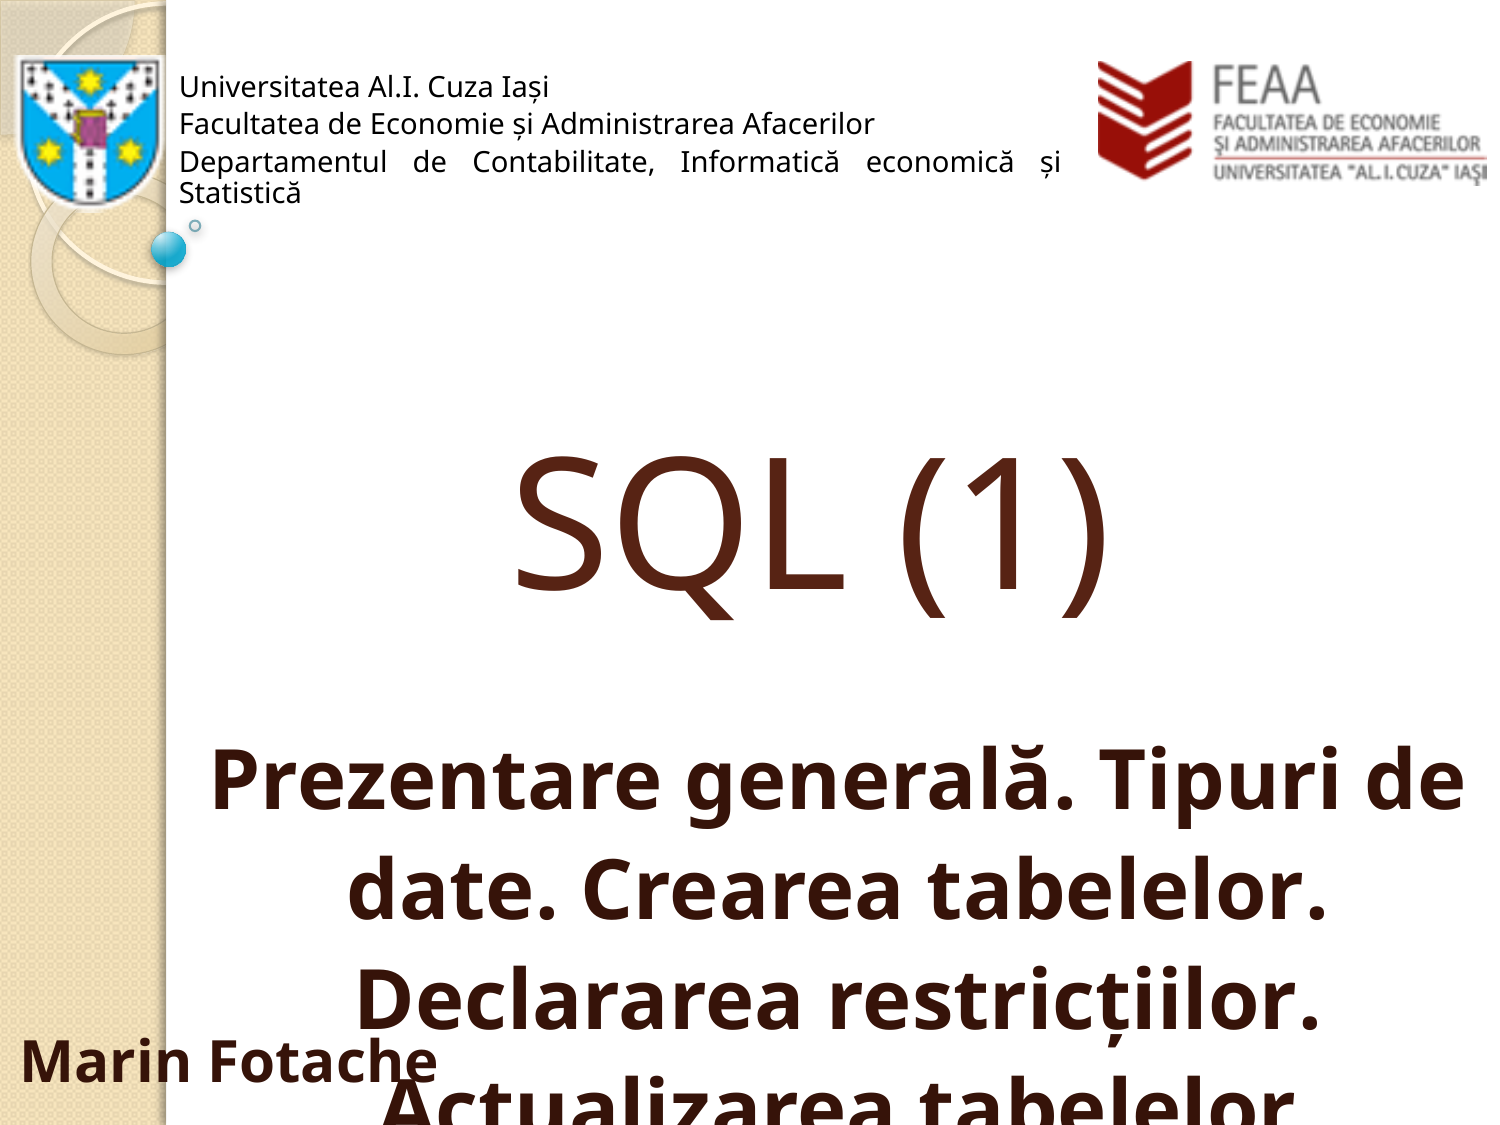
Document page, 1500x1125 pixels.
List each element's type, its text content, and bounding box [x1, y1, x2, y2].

title SQL (1) [159, 267, 1462, 634]
text_box Universitatea Al.I. Cuza Iași Facultatea de Economie și Administrarea Afacerilor Departamentul de Contabilitate, Informatică economică și Statistică [174, 65, 1078, 218]
picture [1098, 61, 1487, 186]
text_box Marin Fotache [0, 987, 491, 1125]
picture [12, 55, 170, 213]
subtitle Prezentare generală. Tipuri de date. Crearea tabelelor. Declararea restricţiilor. Actualizarea tabelelor [171, 716, 1500, 1083]
